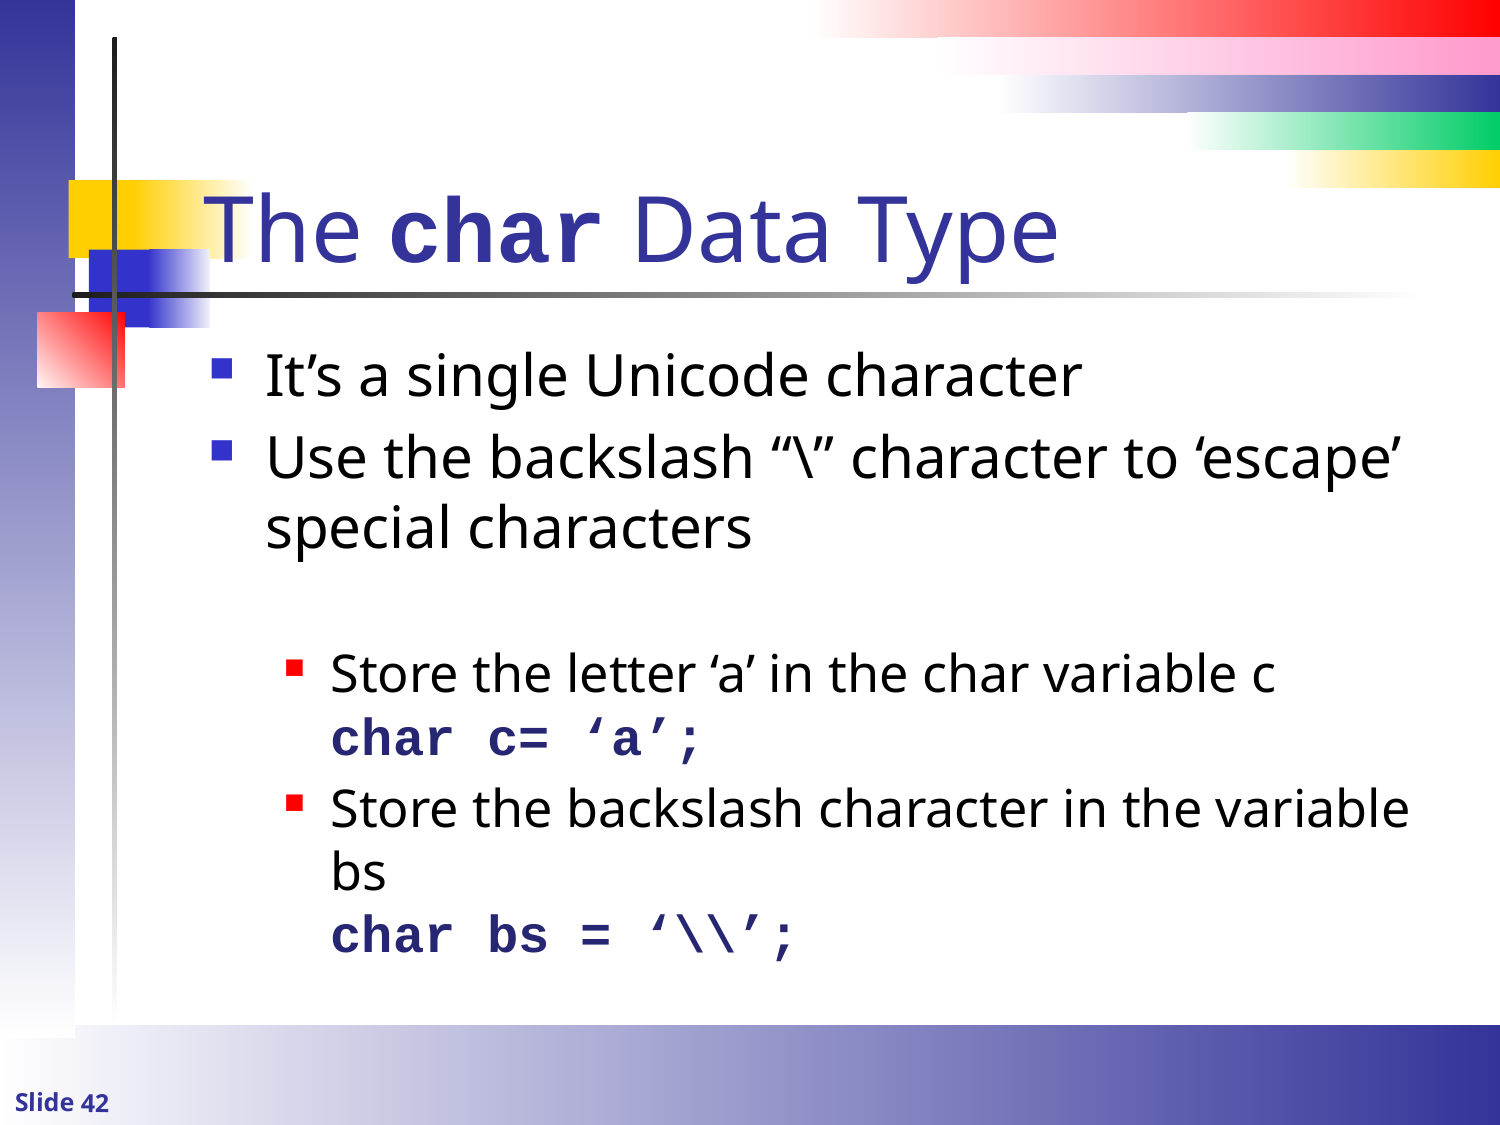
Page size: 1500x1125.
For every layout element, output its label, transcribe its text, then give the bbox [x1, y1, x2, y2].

title The char Data Type [188, 101, 1468, 289]
list It’s a single Unicode character Use the backslash “\” character to ‘escape’ special characters Store the letter ‘a’ in the char variable c char c= ‘a’; Store the backslash character in the variable bs char bs = ‘\\’; [193, 330, 1470, 1007]
